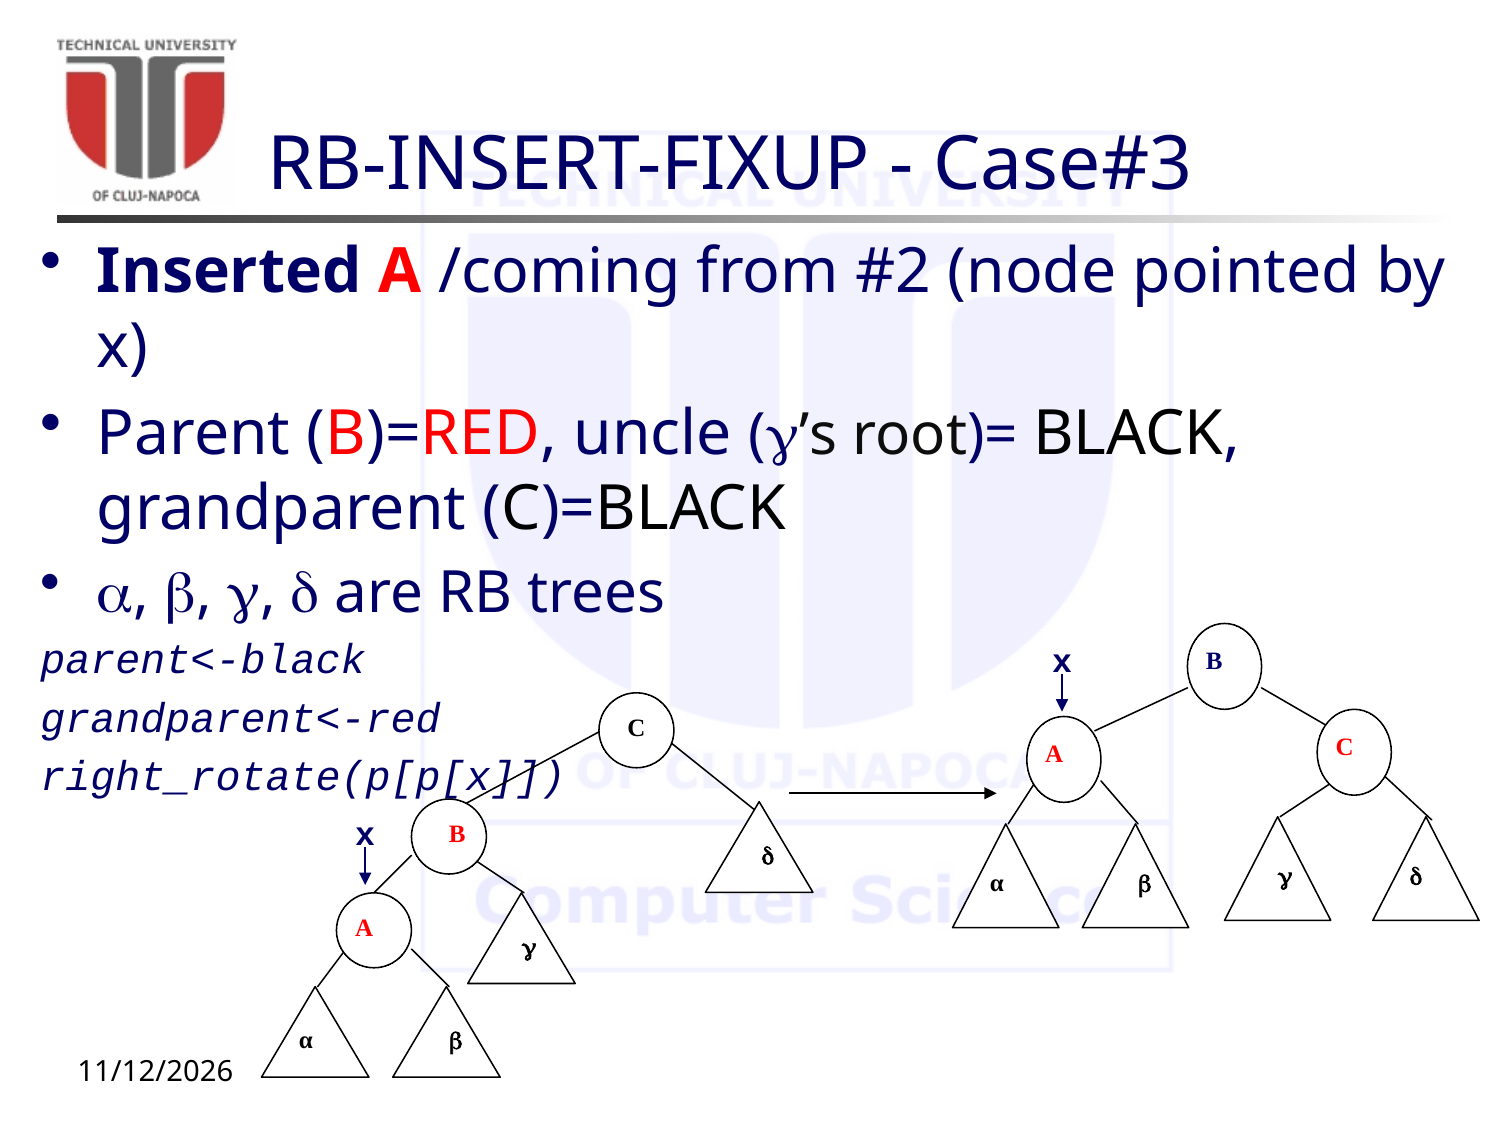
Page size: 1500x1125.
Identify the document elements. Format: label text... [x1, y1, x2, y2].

picture [57, 33, 237, 206]
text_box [940, 487, 1500, 950]
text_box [1036, 631, 1088, 712]
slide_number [62, 1025, 244, 1100]
list Inserted A /coming from #2 (node pointed by x) Parent (B)=RED, uncle (’s root)= BLACK, grandparent (C)=BLACK , , ,  are RB trees parent<-black grandparent<-red right_rotate(p[p[x]]) [25, 222, 1500, 1025]
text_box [248, 692, 928, 1097]
title RB-INSERT-FIXUP - Case#3 [252, 35, 1468, 213]
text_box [339, 804, 391, 886]
